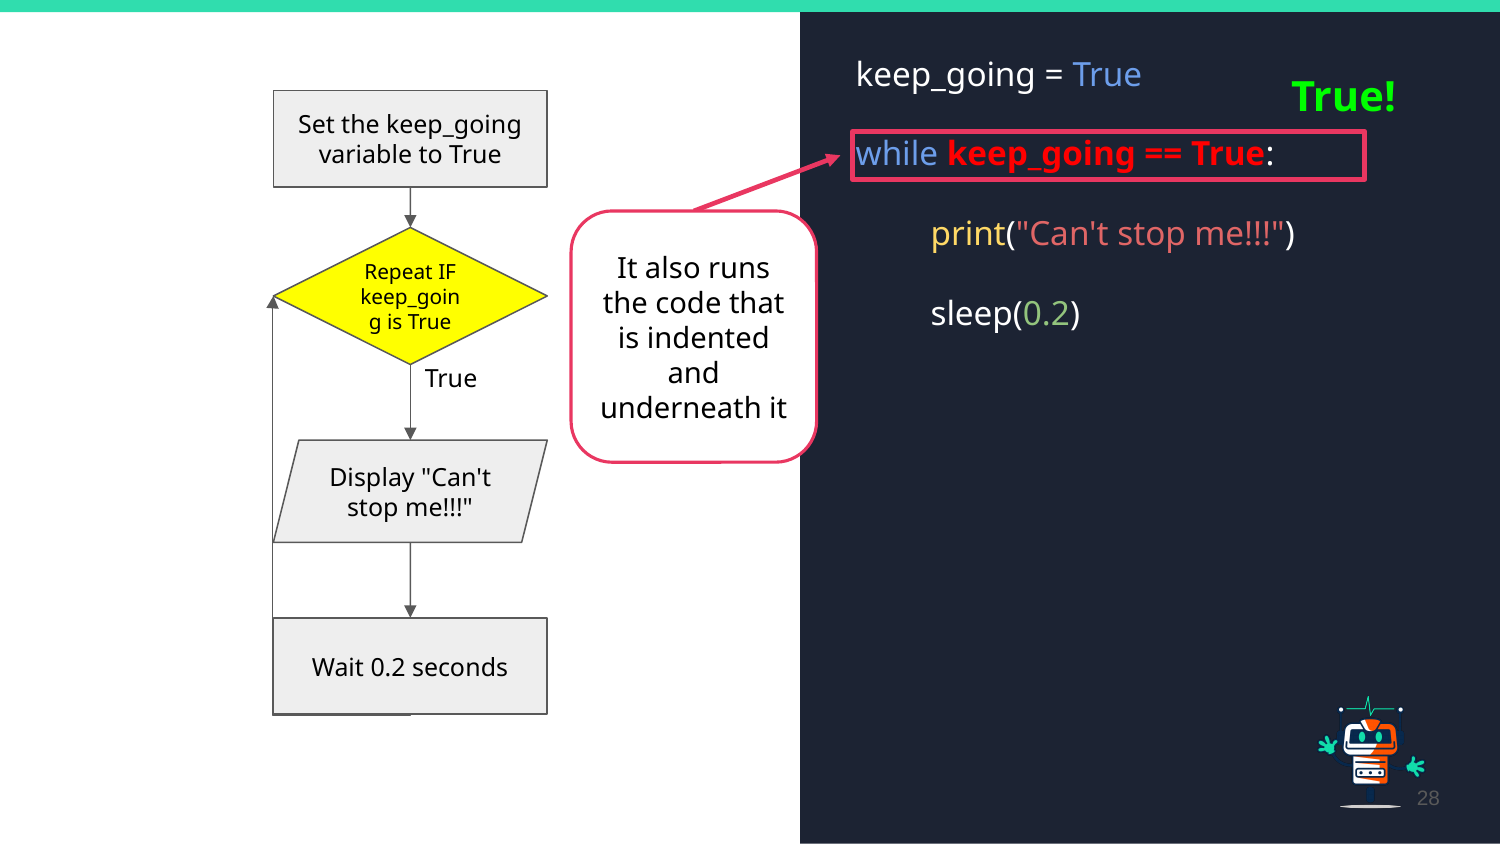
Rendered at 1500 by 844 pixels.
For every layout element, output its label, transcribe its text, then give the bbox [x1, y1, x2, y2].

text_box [693, 154, 841, 212]
text_box [852, 131, 1365, 180]
text_box It also runs the code that is indented and underneath it [571, 210, 817, 463]
text_box [800, 12, 1500, 844]
text_box True! [1239, 55, 1448, 139]
slide_number 28 [1364, 764, 1455, 830]
text_box keep_going = True while keep_going == True: print("Can't stop me!!!") sleep(0.2) [840, 37, 1455, 765]
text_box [273, 90, 548, 715]
picture [1309, 687, 1435, 812]
